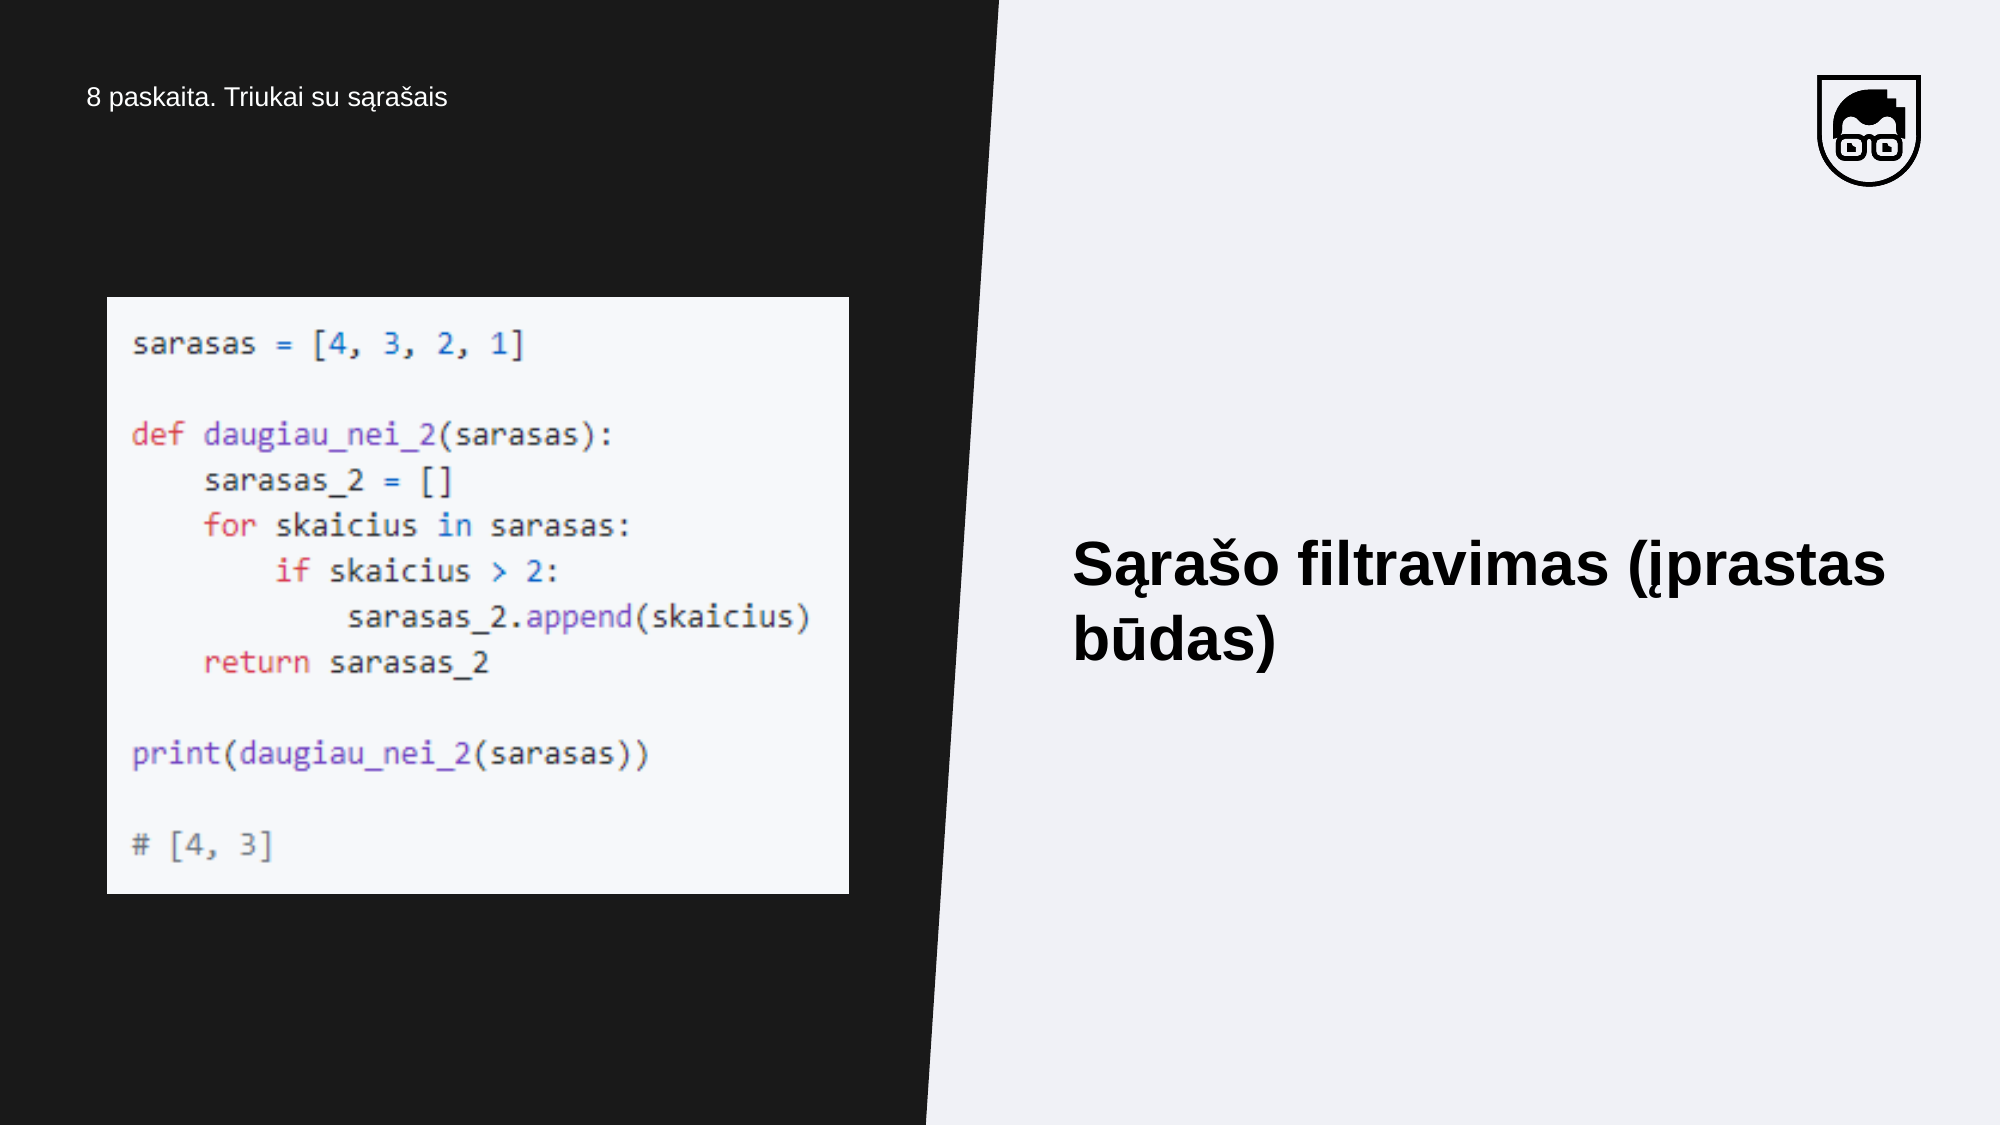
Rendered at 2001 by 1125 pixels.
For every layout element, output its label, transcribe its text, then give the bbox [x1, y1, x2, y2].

text_box Sąrašo filtravimas (įprastas būdas) [1065, 515, 2000, 704]
picture [106, 297, 849, 894]
text_box 8 paskaita. Triukai su sąrašais [78, 75, 1000, 150]
